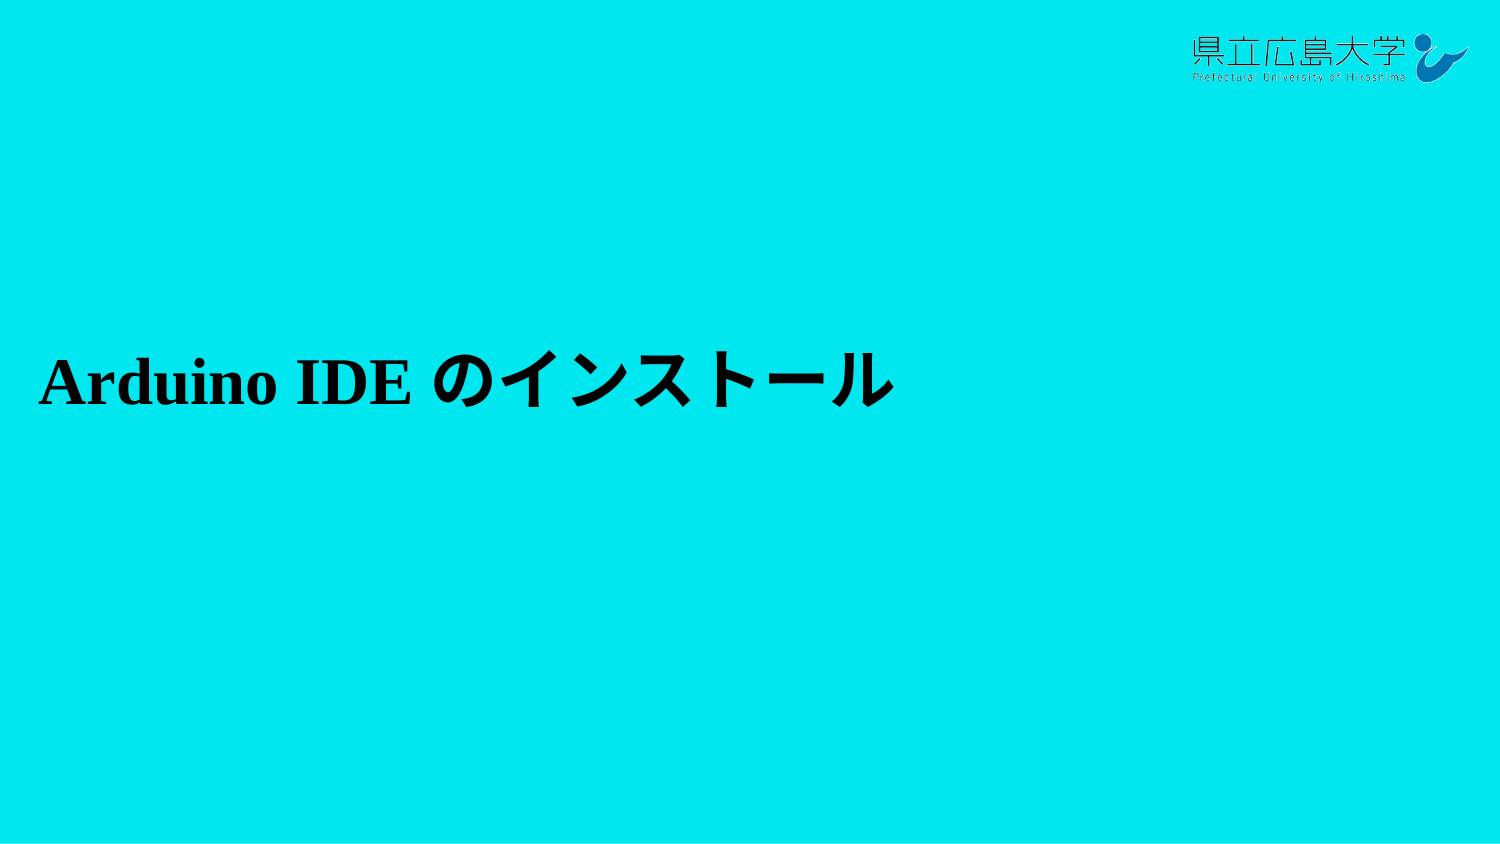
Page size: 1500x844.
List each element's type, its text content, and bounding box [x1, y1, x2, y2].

title Arduino IDEのインストール [38, 183, 1397, 420]
picture [1193, 34, 1471, 85]
